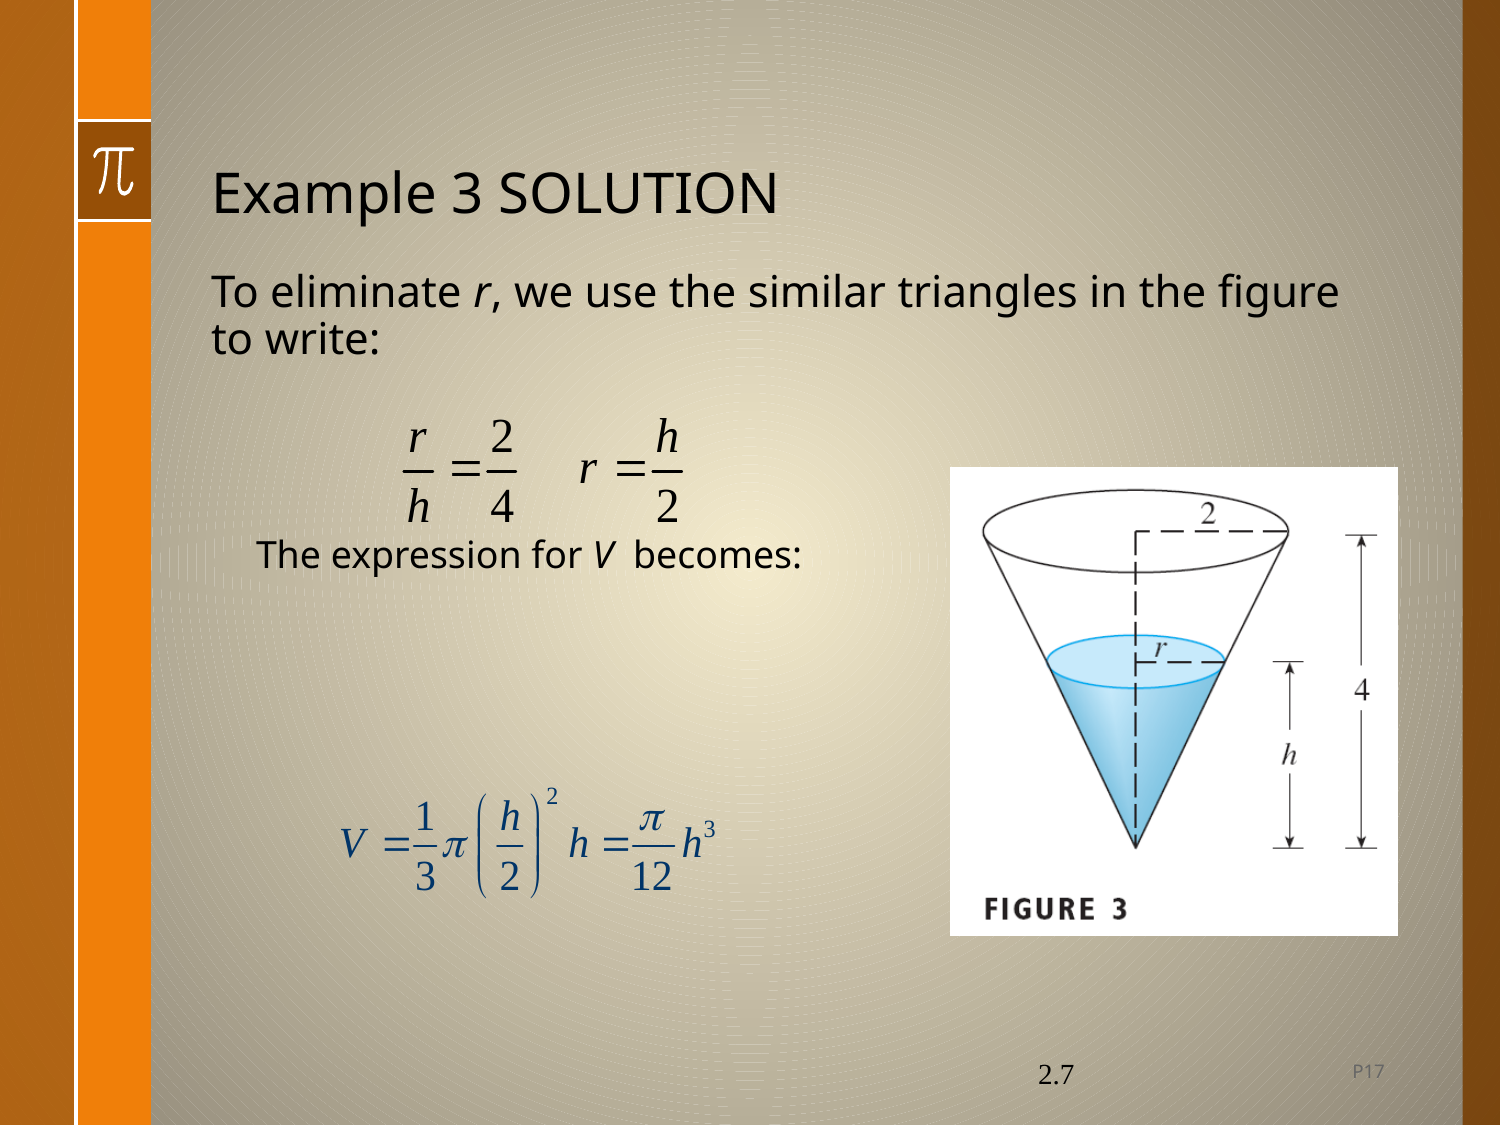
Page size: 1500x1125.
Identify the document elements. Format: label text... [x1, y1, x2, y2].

footer 2.7 [811, 1042, 1301, 1103]
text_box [395, 406, 691, 530]
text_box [336, 775, 720, 905]
title Example 3 SOLUTION [196, 29, 1400, 233]
list To eliminate r, we use the similar triangles in the figure to write: The expression for V becomes: [196, 262, 1400, 1013]
picture [950, 467, 1398, 936]
slide_number P17 [1325, 1042, 1400, 1103]
